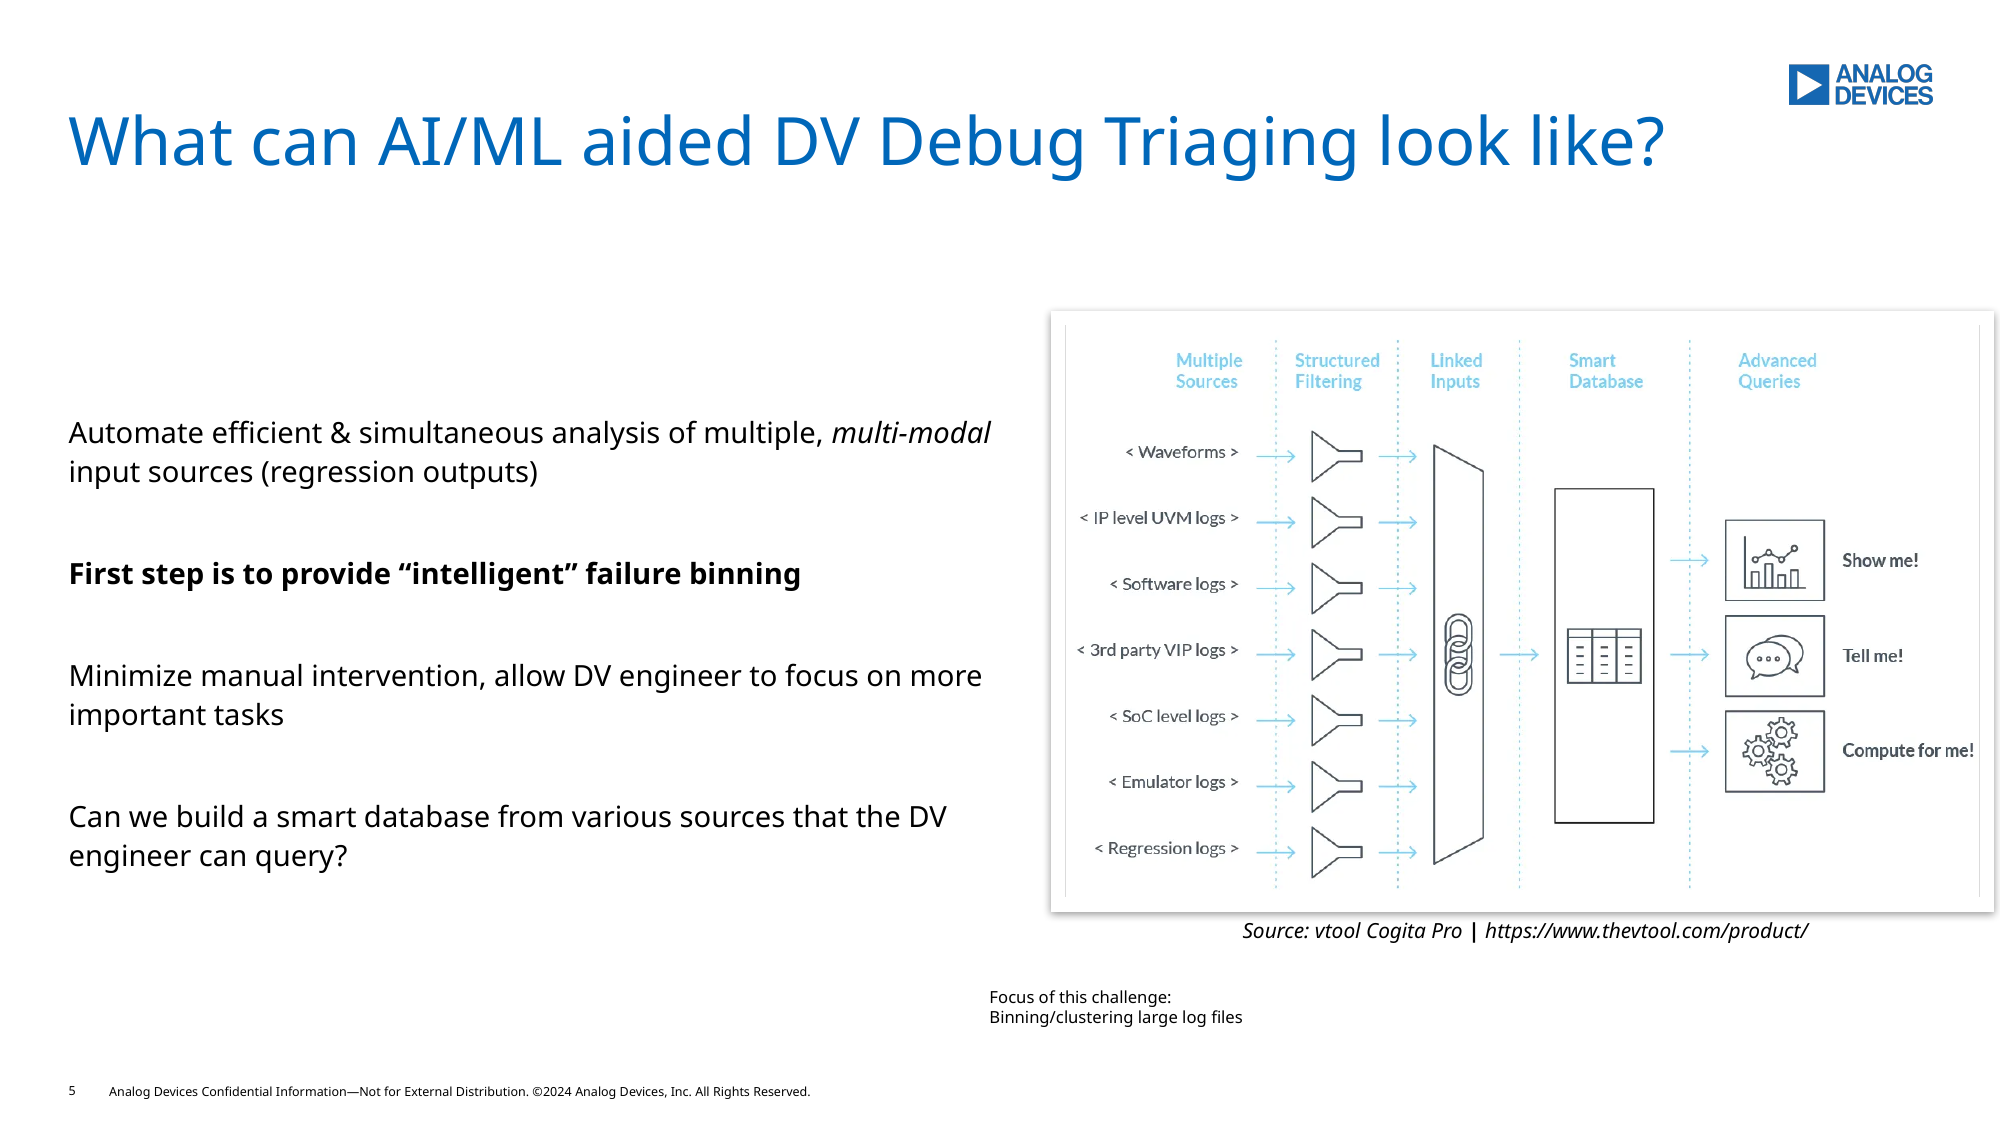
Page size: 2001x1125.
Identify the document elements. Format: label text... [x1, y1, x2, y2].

slide_number 5 [68, 1079, 110, 1104]
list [1064, 324, 1980, 898]
footer Analog Devices Confidential Information—Not for External Distribution. ©2024 Analog Devices, Inc. All Rights Reserved. [110, 1079, 969, 1104]
title What can AI/ML aided DV Debug Triaging look like? [68, 104, 1722, 179]
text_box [1034, 819, 1341, 973]
text_box Focus of this challenge: Binning/clustering large log files [989, 986, 1266, 1034]
picture [1789, 64, 1933, 105]
text_box Automate efficient & simultaneous analysis of multiple, multi-modal input sources (regression outputs) First step is to provide “intelligent” failure binning Minimize manual intervention, allow DV engineer to focus on more important tasks Can we build a smart database from various sources that the DV engineer can query? [68, 223, 1032, 1060]
text_box Source: vtool Cogita Pro | https://www.thevtool.com/product/ [1345, 917, 1986, 958]
